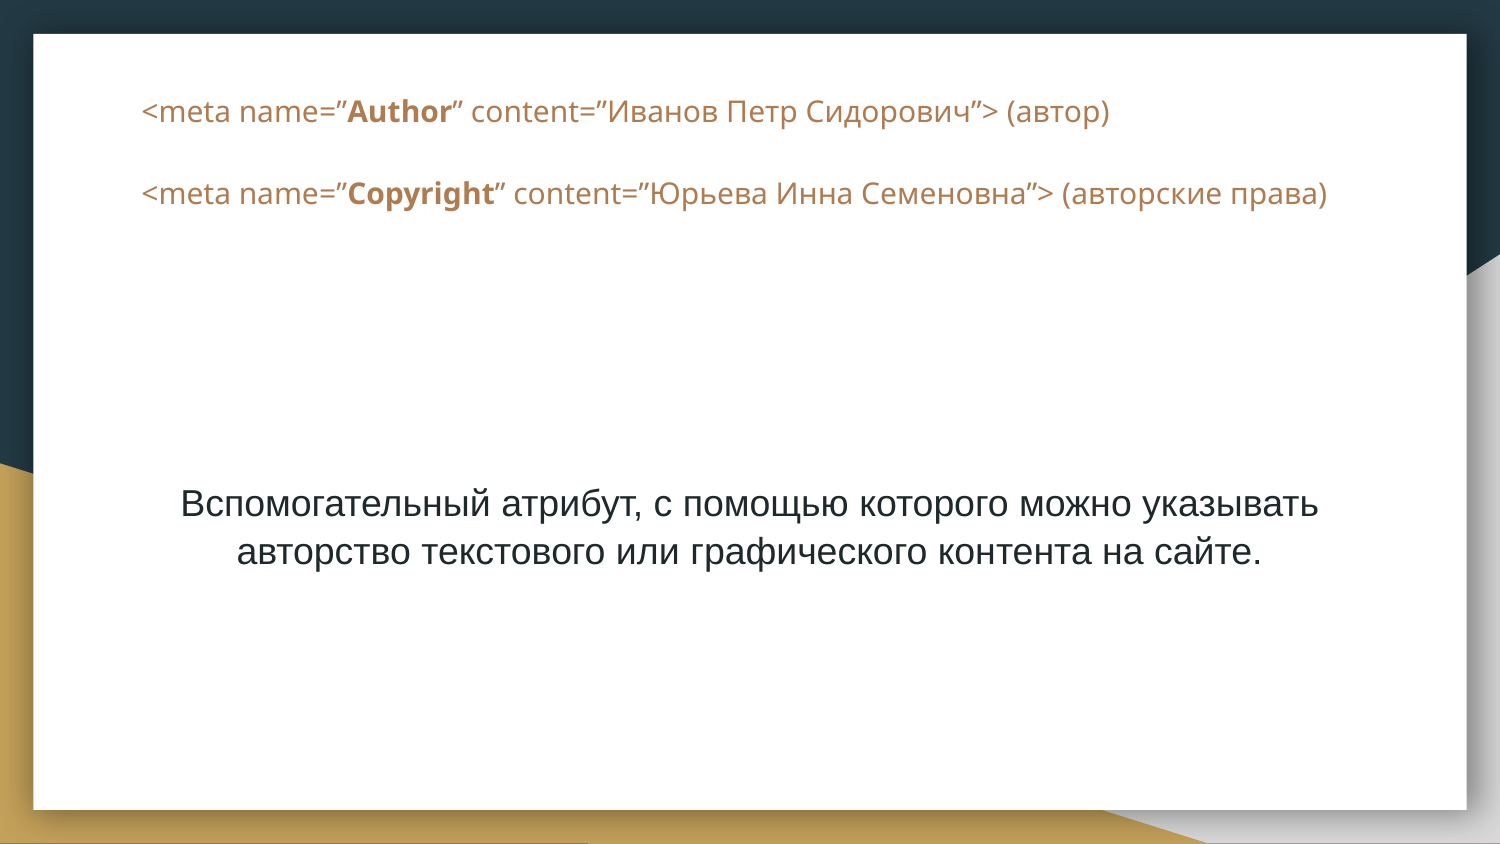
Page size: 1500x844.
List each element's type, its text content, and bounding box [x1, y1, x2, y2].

title <meta name=”Author” content=”Иванов Петр Сидорович”> (автор) <meta name=”Copyright” content=”Юрьева Инна Семеновна”> (авторские права) [126, 75, 1358, 233]
list Вспомогательный атрибут, с помощью которого можно указывать авторство текстового или графического контента на сайте. [134, 461, 1366, 729]
